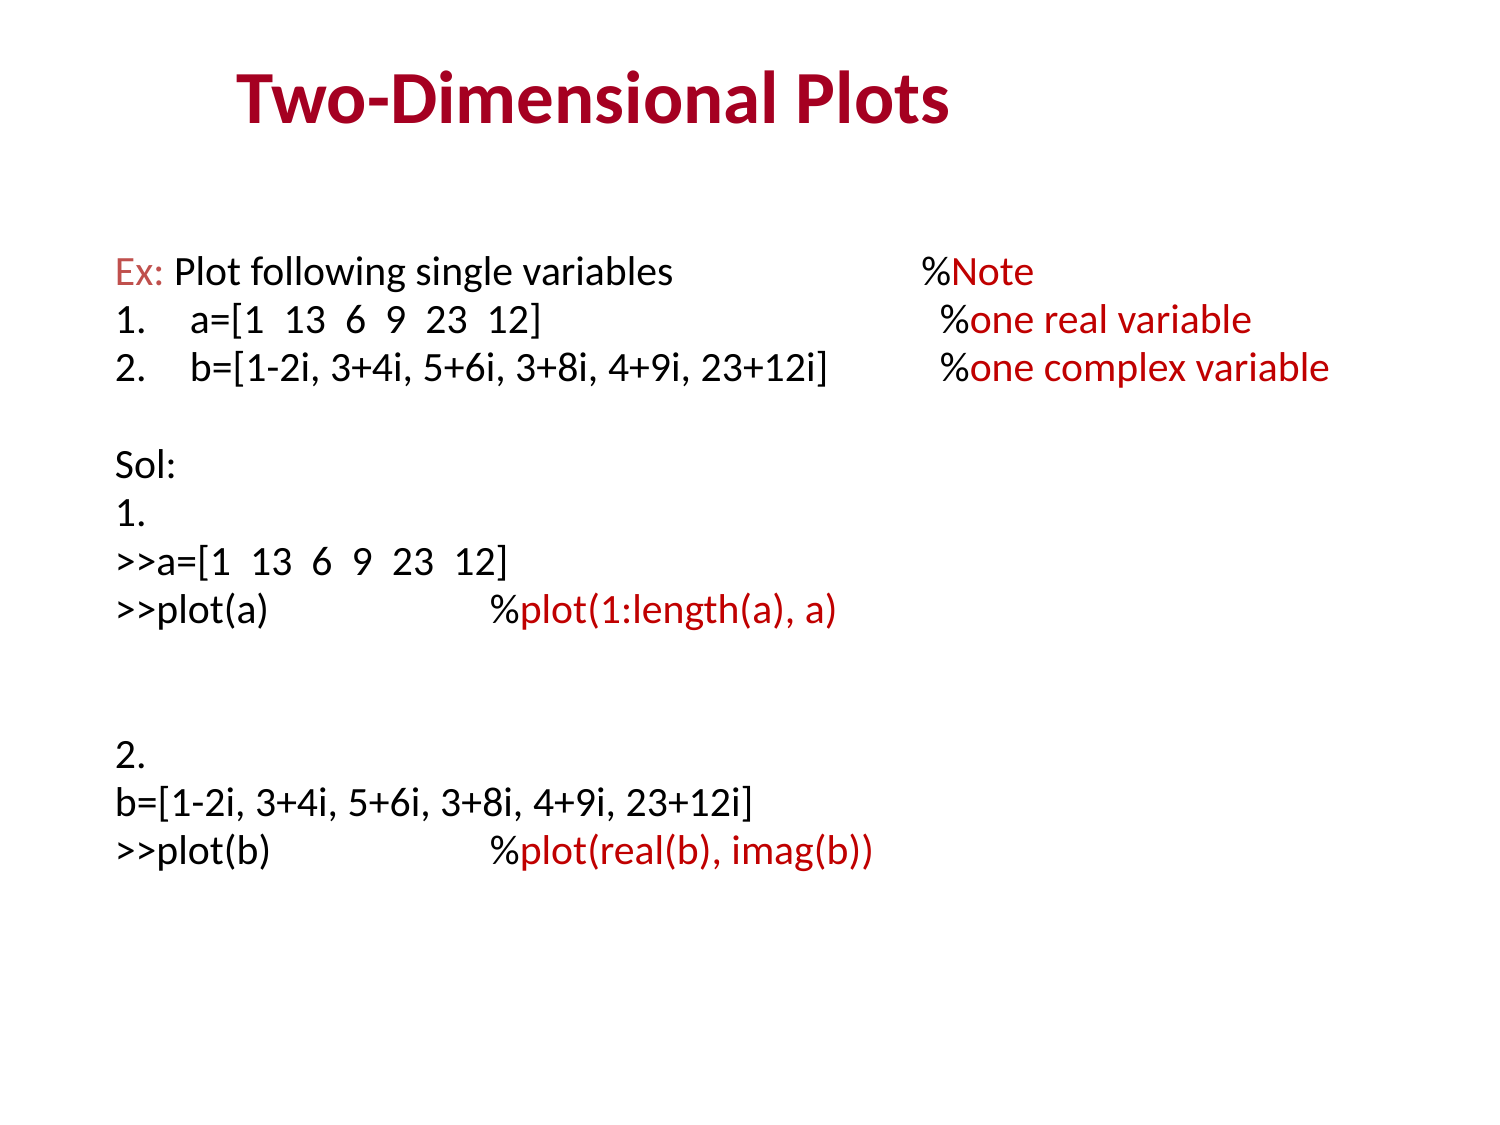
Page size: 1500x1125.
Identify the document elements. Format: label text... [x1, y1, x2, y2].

text_box Ex: Plot following single variables %Note a=[1 13 6 9 23 12] %one real variable b=[1-2i, 3+4i, 5+6i, 3+8i, 4+9i, 23+12i] %one complex variable Sol: 1. >>a=[1 13 6 9 23 12] >>plot(a) %plot(1:length(a), a) 2. b=[1-2i, 3+4i, 5+6i, 3+8i, 4+9i, 23+12i] >>plot(b) %plot(real(b), imag(b)) [99, 187, 1475, 1063]
text_box Two-Dimensional Plots [221, 0, 1500, 188]
